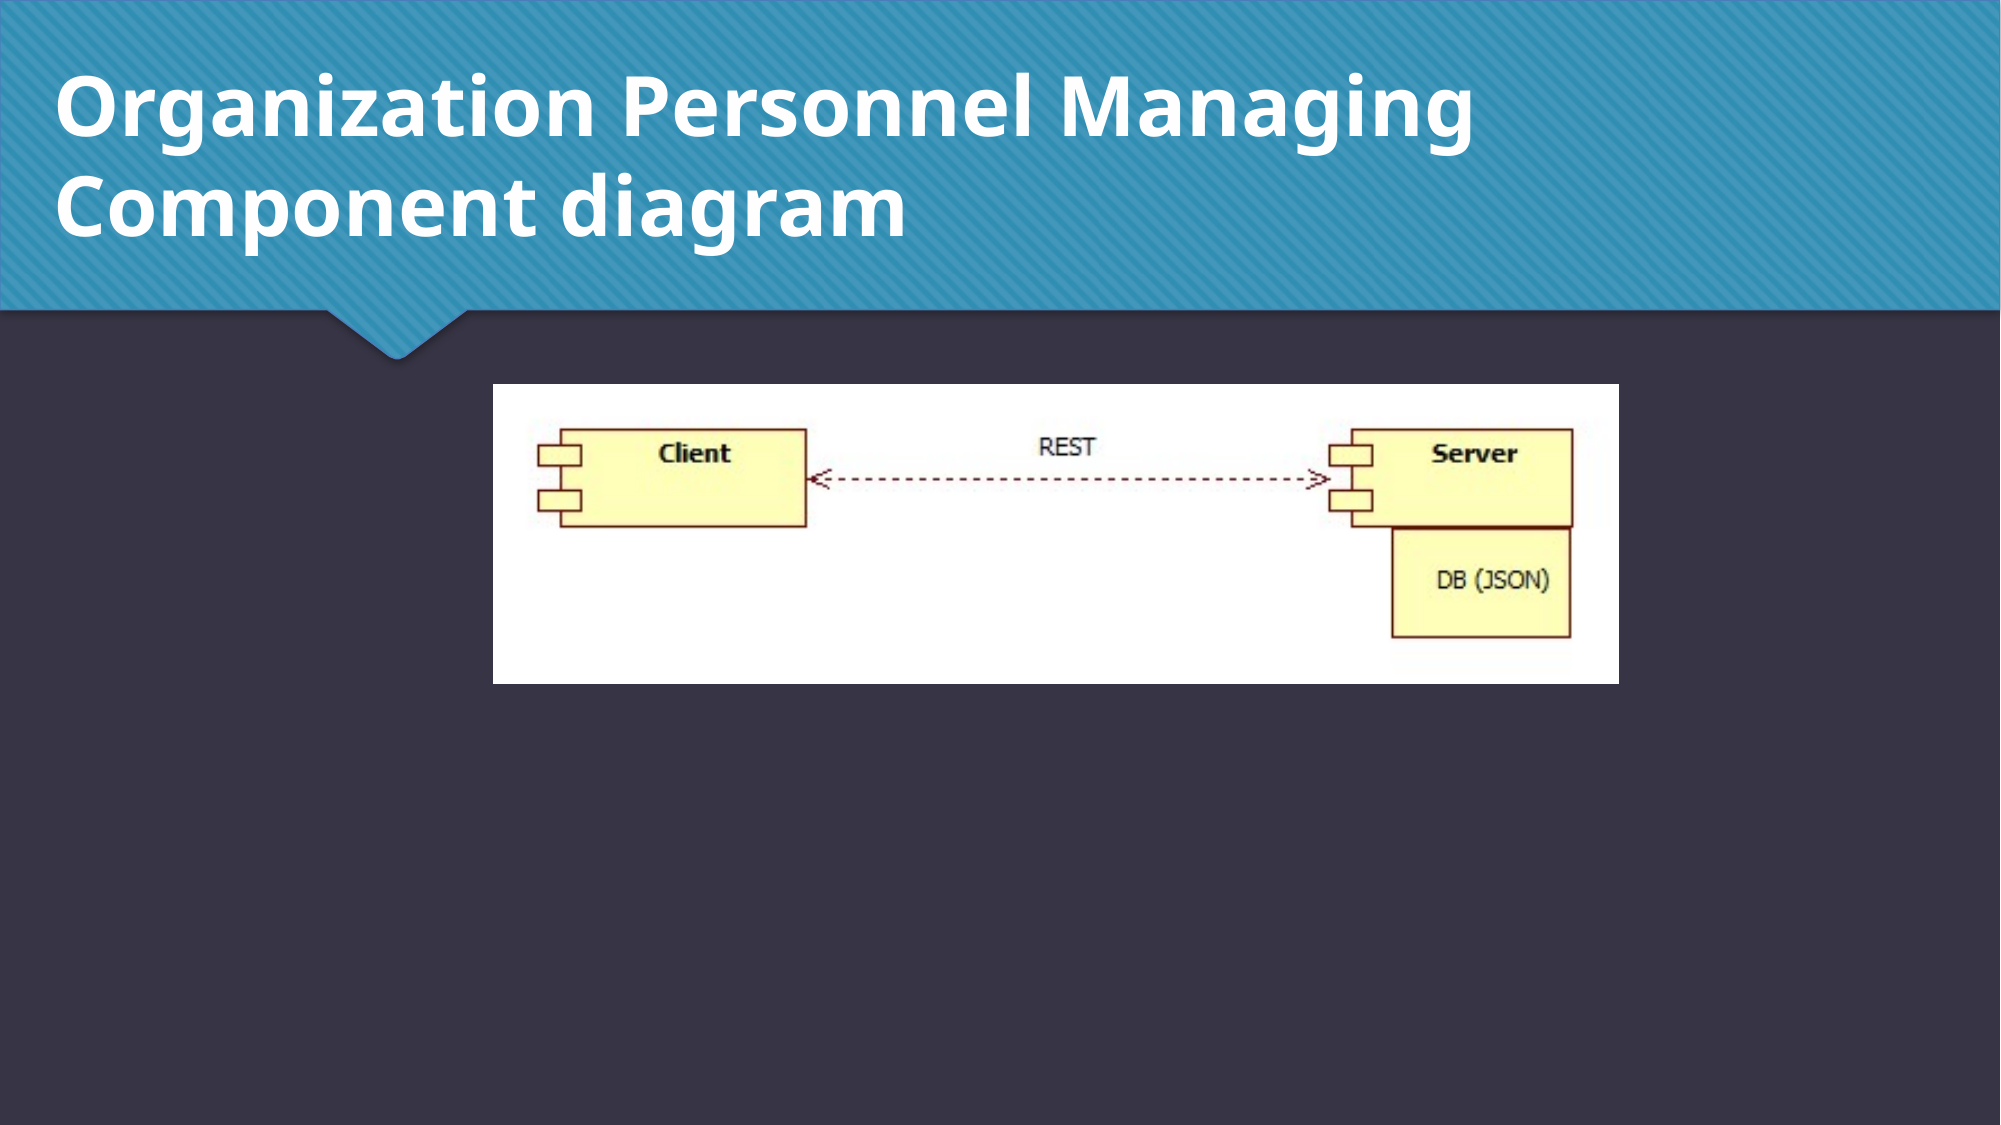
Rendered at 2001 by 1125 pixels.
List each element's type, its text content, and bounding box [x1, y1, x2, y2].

picture [1, 1, 1999, 357]
text_box Organization Personnel Managing Component diagram [38, 40, 1890, 266]
picture [492, 384, 1619, 684]
